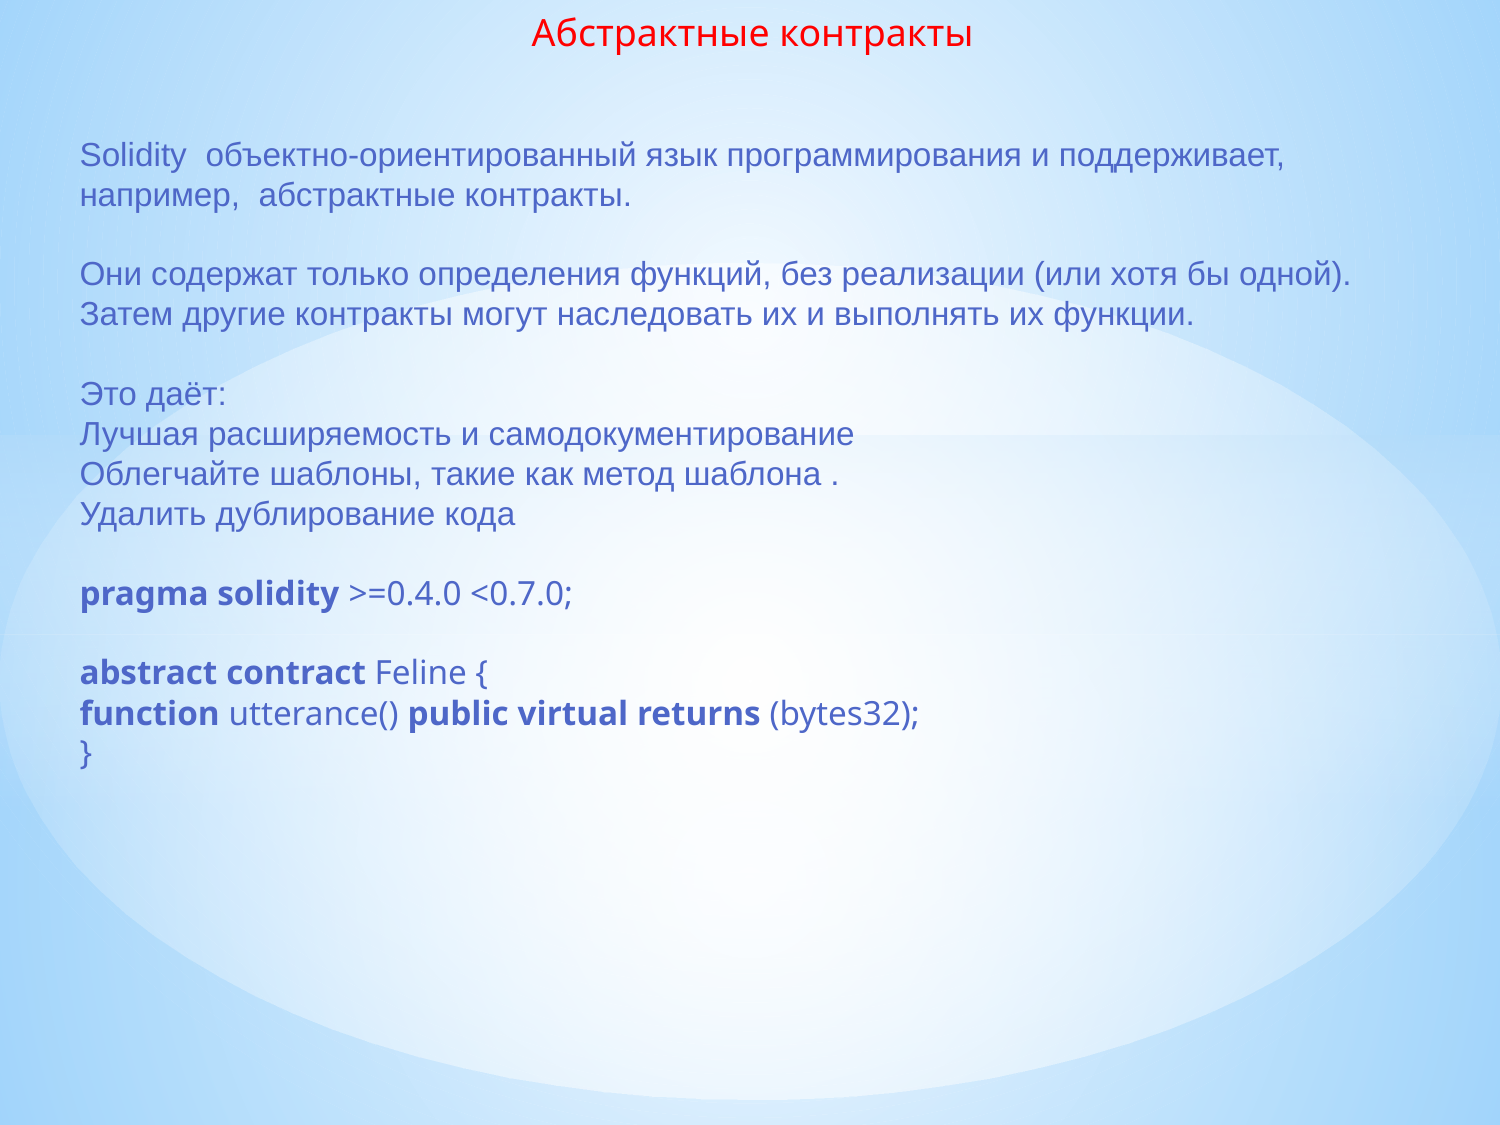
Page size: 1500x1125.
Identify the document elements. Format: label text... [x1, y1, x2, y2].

text_box Solidity объектно-ориентированный язык программирования и поддерживает, например, абстрактные контракты. Они содержат только определения функций, без реализации (или хотя бы одной). Затем другие контракты могут наследовать их и выполнять их функции. Это даёт: Лучшая расширяемость и самодокументирование Облегчайте шаблоны, такие как метод шаблона . Удалить дублирование кода pragma solidity >=0.4.0 <0.7.0; abstract contract Feline { function utterance() public virtual returns (bytes32); } [64, 125, 1400, 819]
text_box Абстрактные контракты [244, 1, 1261, 62]
